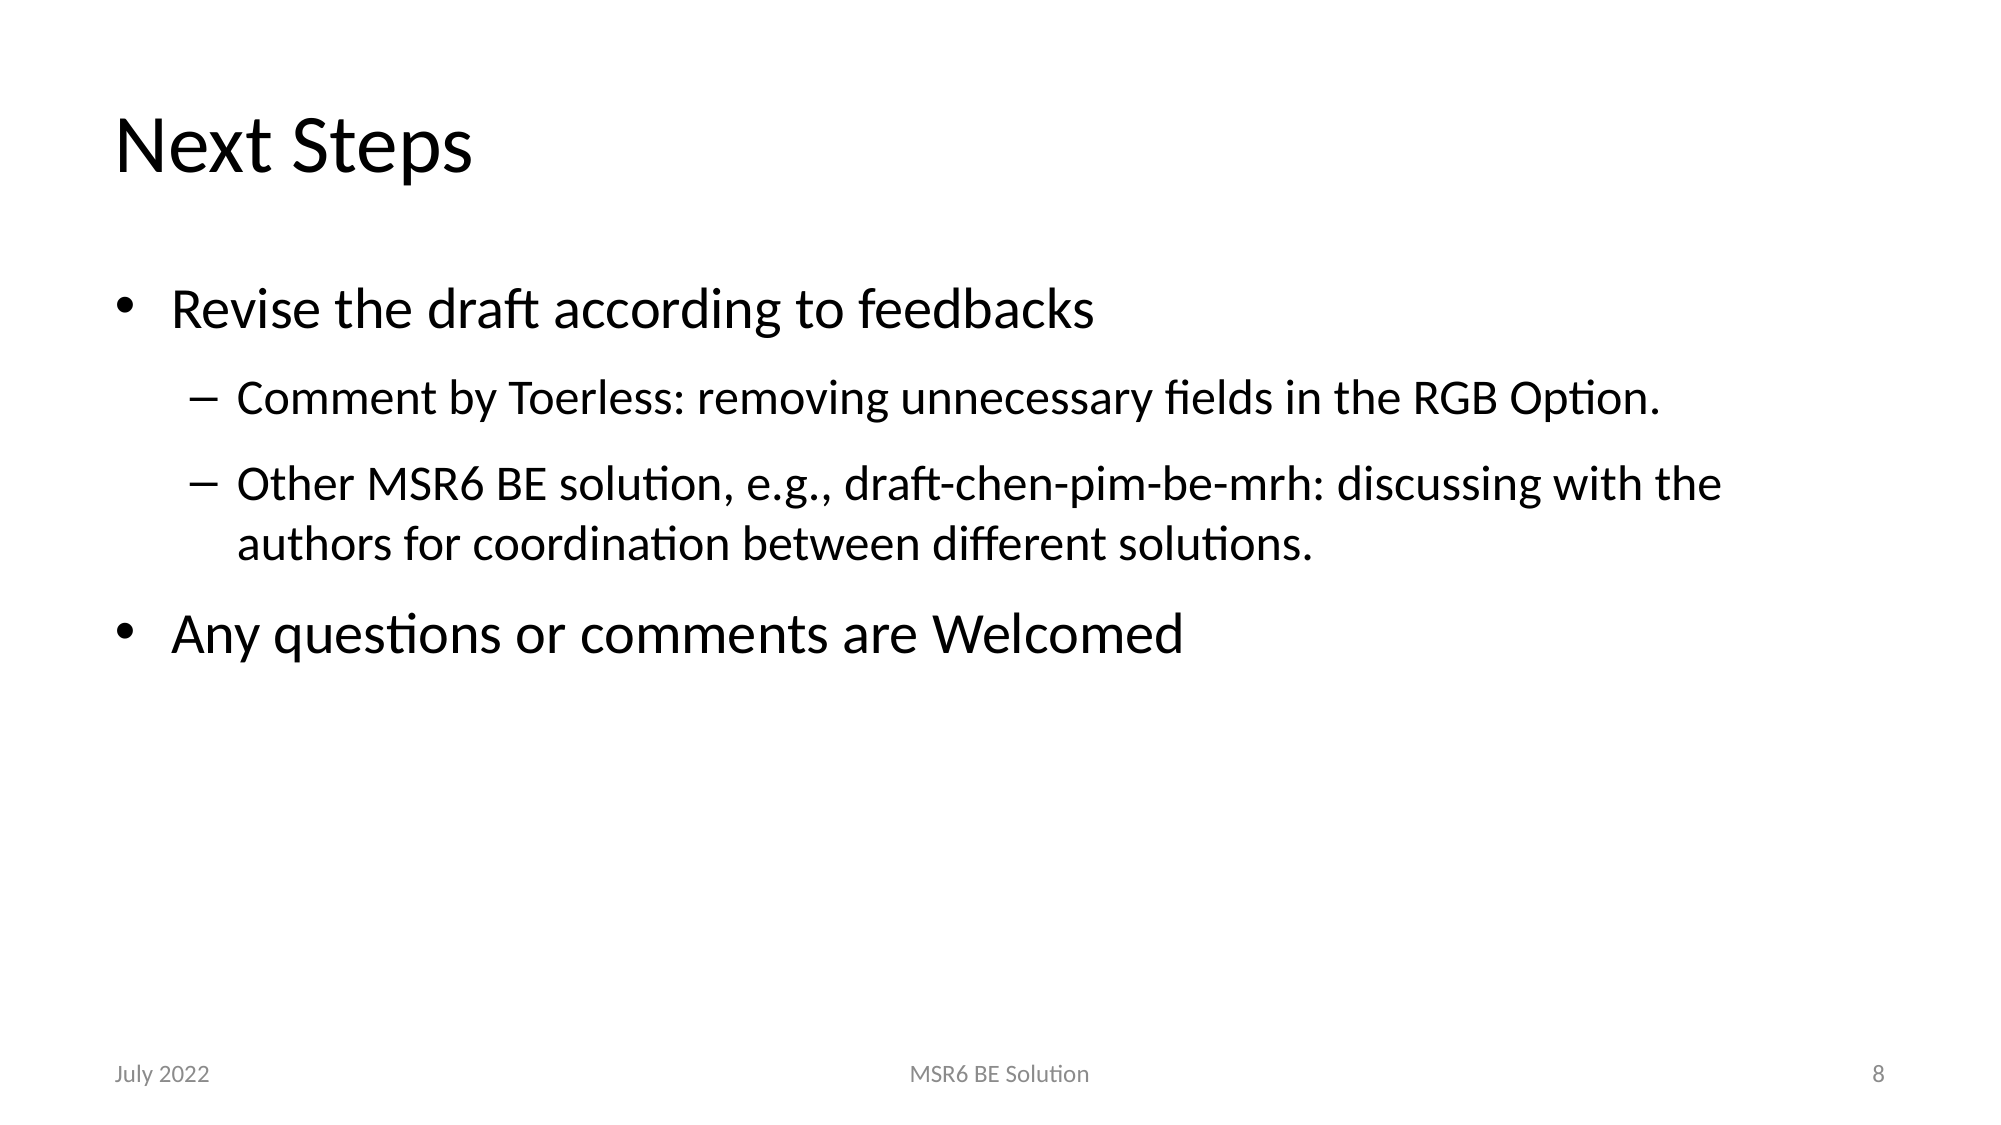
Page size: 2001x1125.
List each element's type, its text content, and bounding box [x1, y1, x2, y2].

title Next Steps [99, 45, 1900, 233]
slide_number 8 [1473, 1042, 1900, 1103]
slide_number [99, 1042, 527, 1103]
text_box MSR6 BE Solution [527, 1042, 1473, 1103]
list Revise the draft according to feedbacks Comment by Toerless: removing unnecessary fields in the RGB Option. Other MSR6 BE solution, e.g., draft-chen-pim-be-mrh: discussing with the authors for coordination between different solutions. Any questions or comments are Welcomed [99, 262, 1900, 1005]
